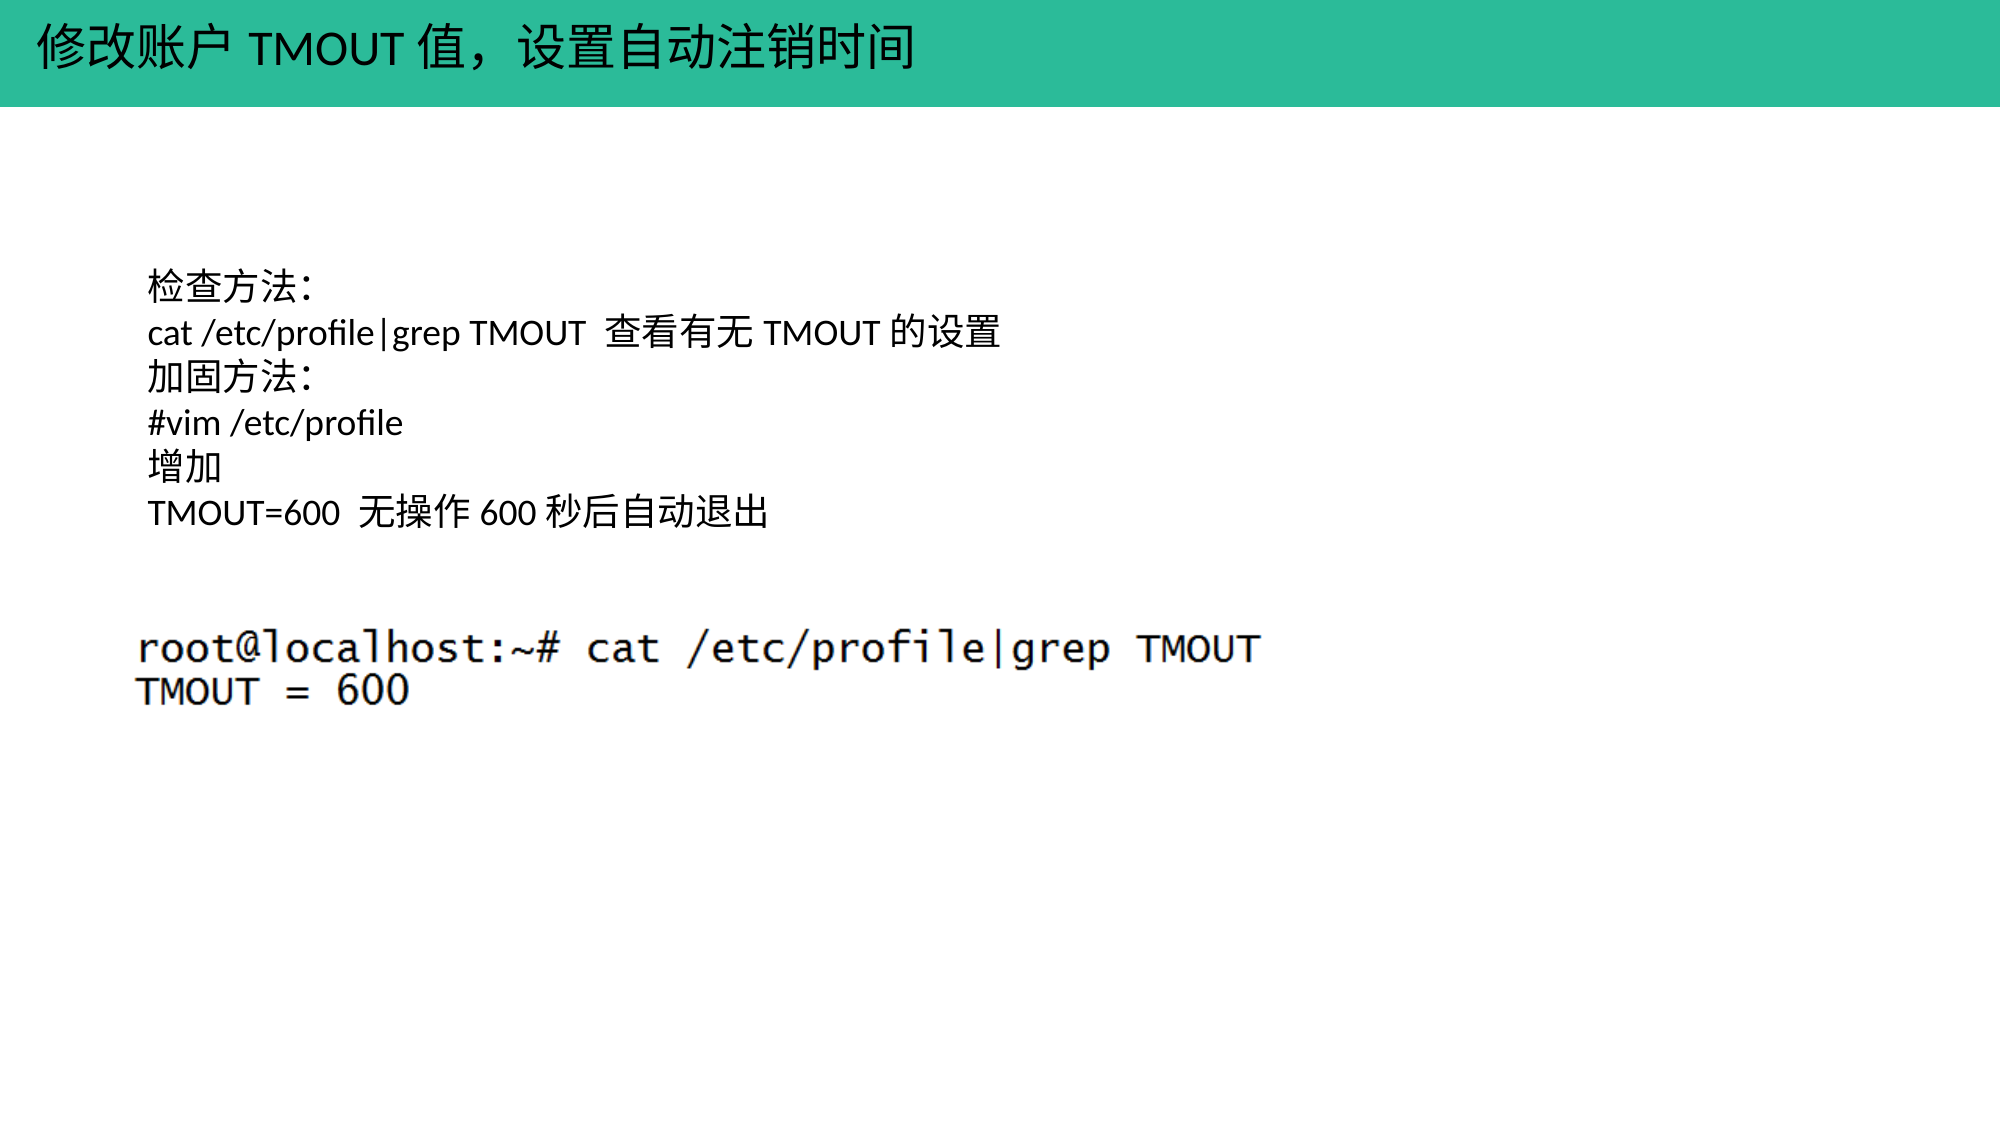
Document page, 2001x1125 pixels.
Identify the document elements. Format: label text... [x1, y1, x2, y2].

picture [132, 626, 1313, 713]
text_box [0, 0, 2000, 107]
text_box 修改账户TMOUT值，设置自动注销时间 [21, 8, 1176, 83]
text_box 检查方法： cat /etc/profile|grep TMOUT 查看有无TMOUT的设置 加固方法： #vim /etc/profile 增加 TMOUT=600 无操作600秒后自动退出 [132, 255, 1823, 541]
